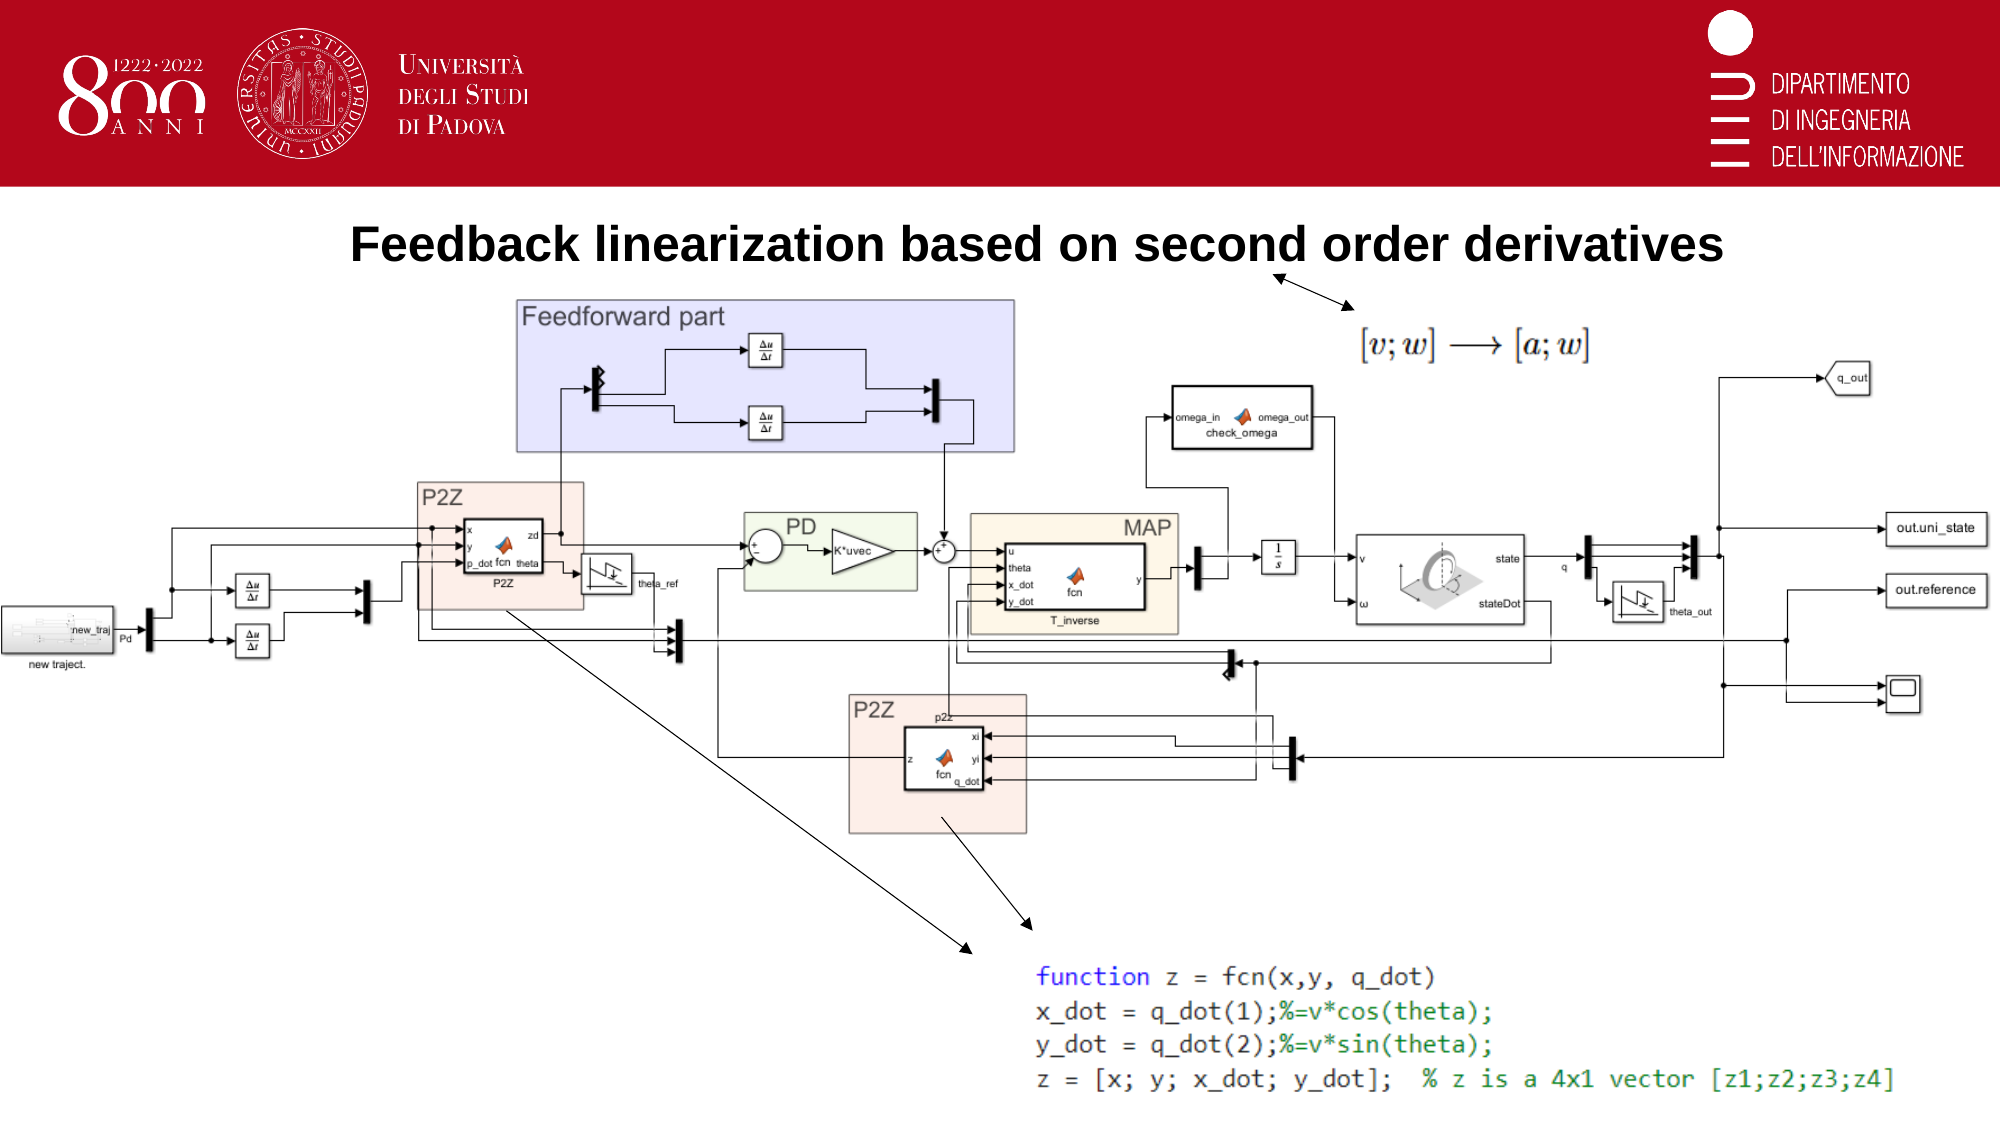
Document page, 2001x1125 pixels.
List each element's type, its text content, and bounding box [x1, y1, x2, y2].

picture [1663, 0, 2000, 221]
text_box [506, 610, 973, 955]
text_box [941, 816, 1033, 931]
title Feedback linearization based on second order derivatives [74, 147, 2000, 286]
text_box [1272, 274, 1355, 311]
picture [1012, 957, 1899, 1103]
picture [0, 286, 2000, 839]
